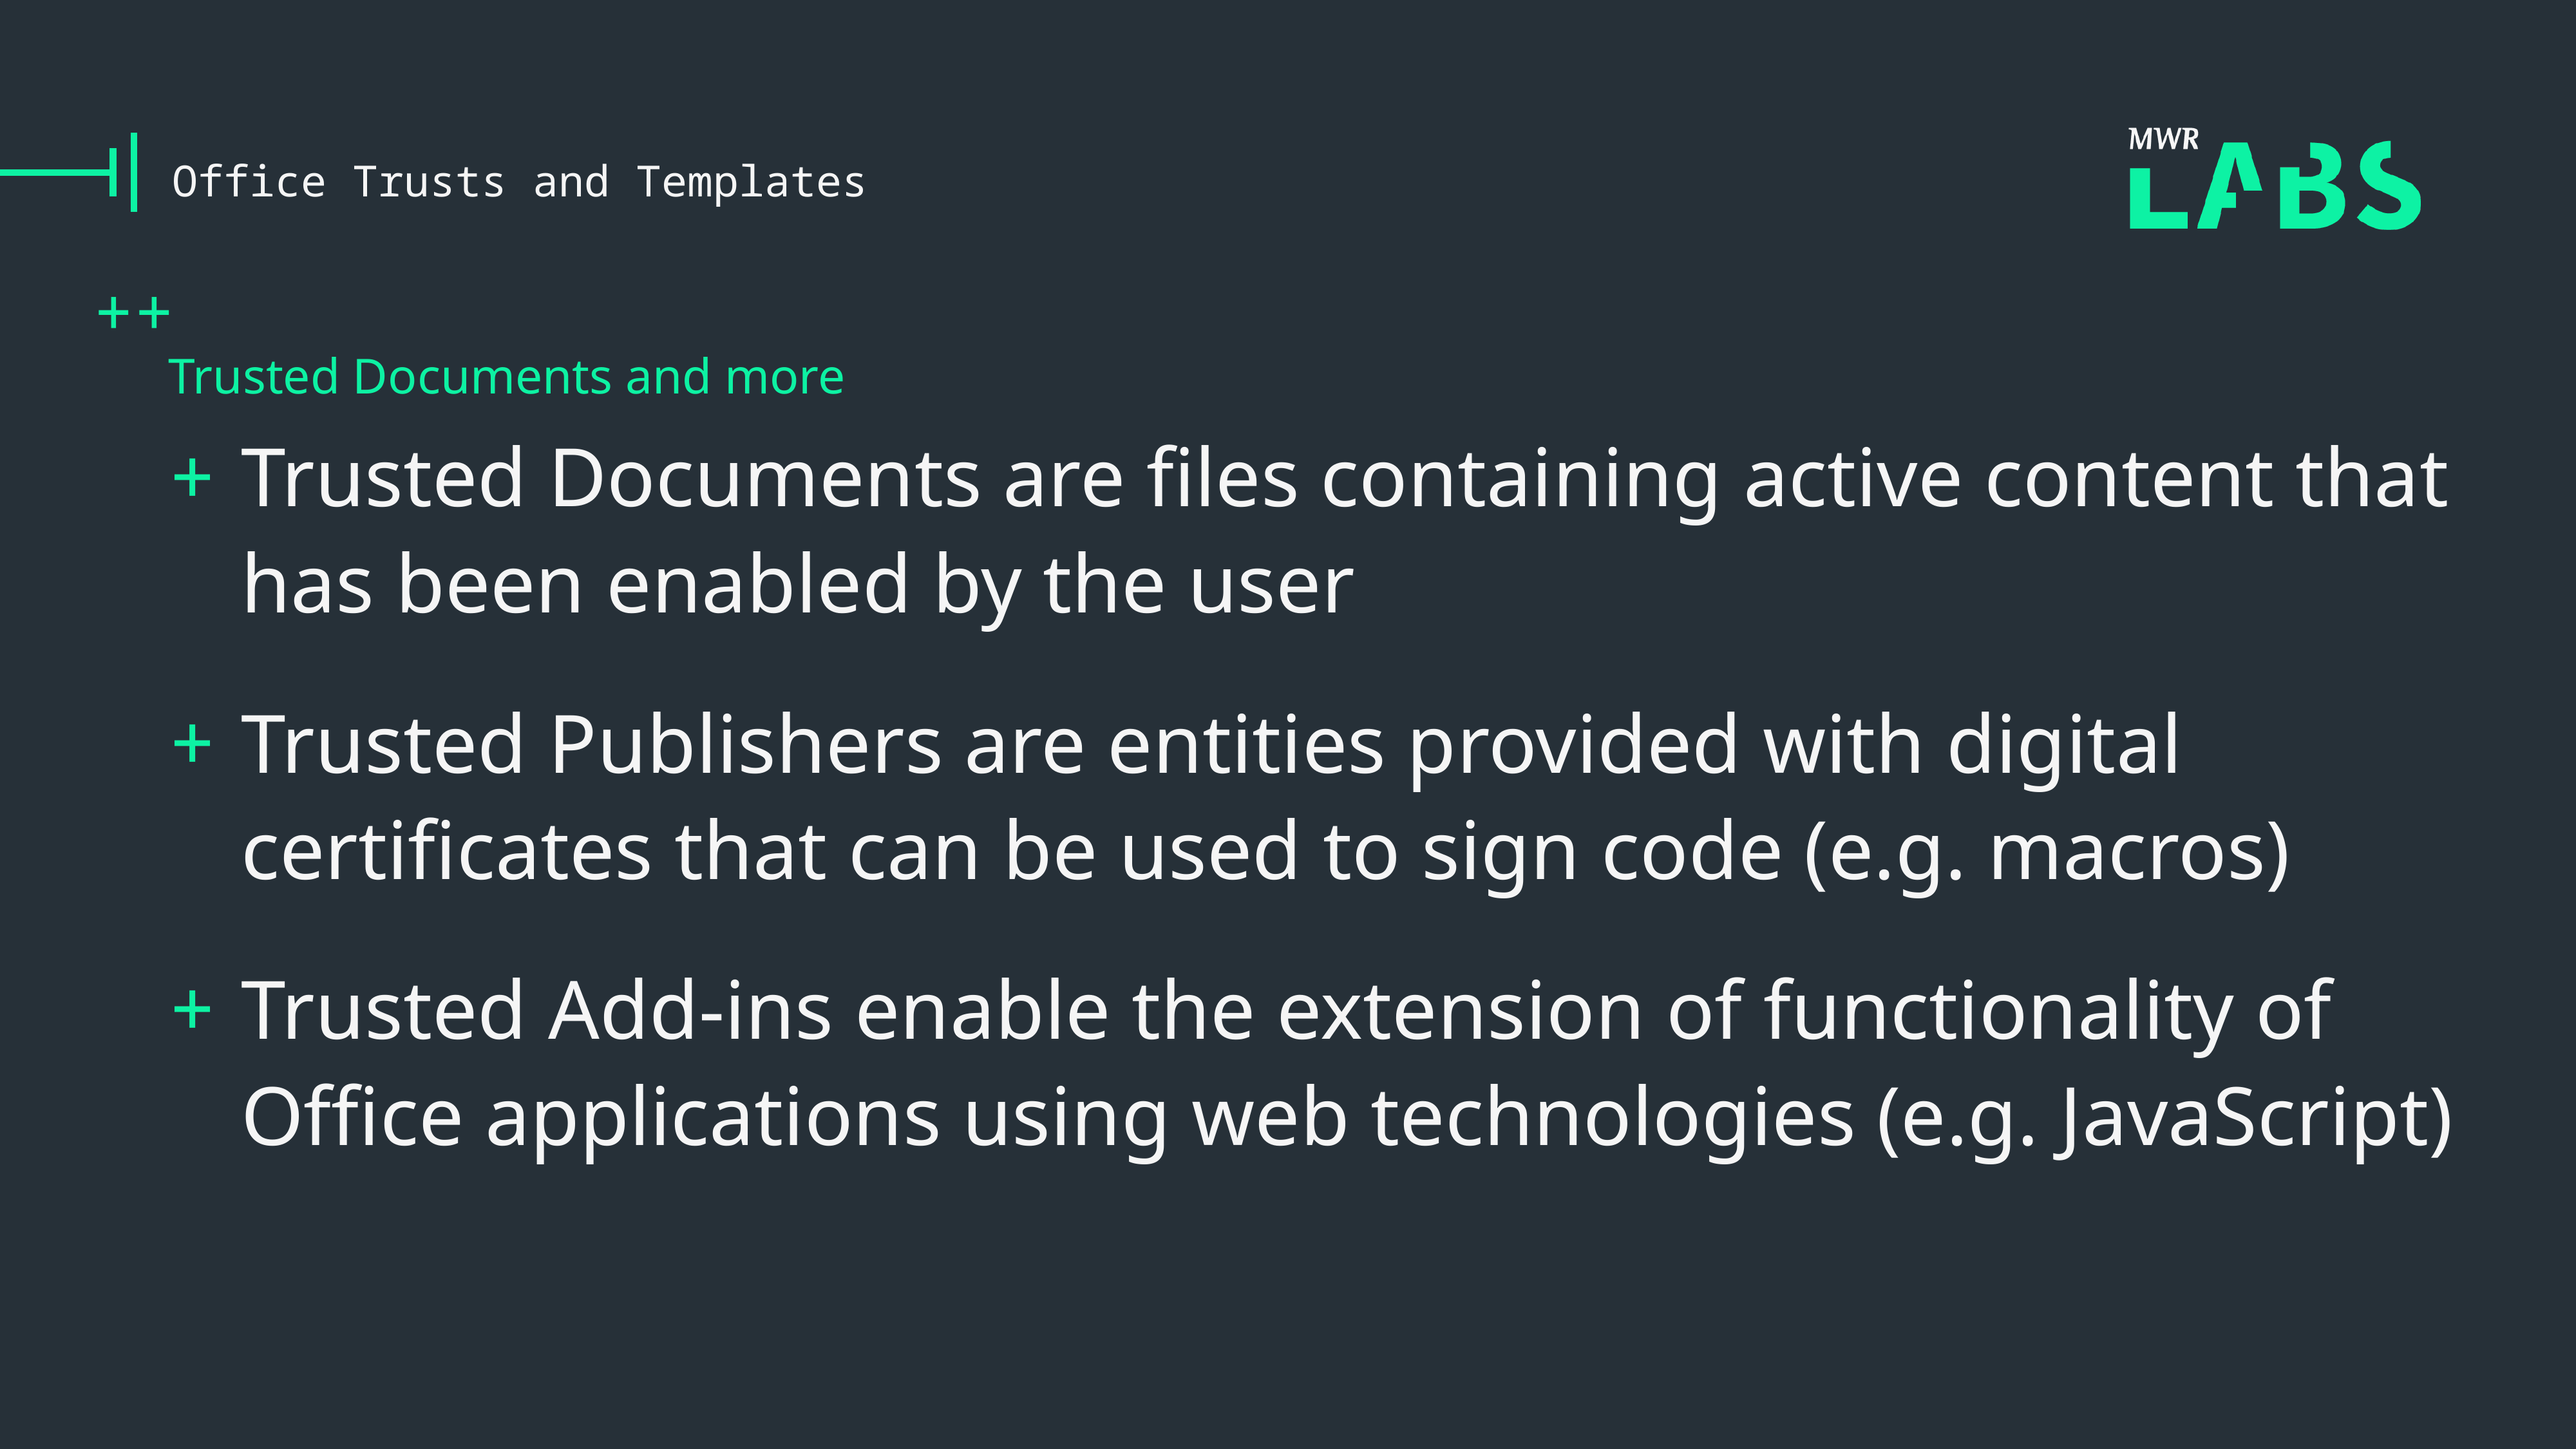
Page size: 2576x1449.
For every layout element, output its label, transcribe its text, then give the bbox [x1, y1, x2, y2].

list Trusted Documents and more [158, 335, 1769, 454]
picture [2128, 128, 2421, 230]
list Trusted Documents are files containing active content that has been enabled by the user Trusted Publishers are entities provided with digital certificates that can be used to sign code (e.g. macros) Trusted Add-ins enable the extension of functionality of Office applications using web technologies (e.g. JavaScript) [158, 412, 2483, 1363]
title Office Trusts and Templates [162, 145, 1235, 214]
